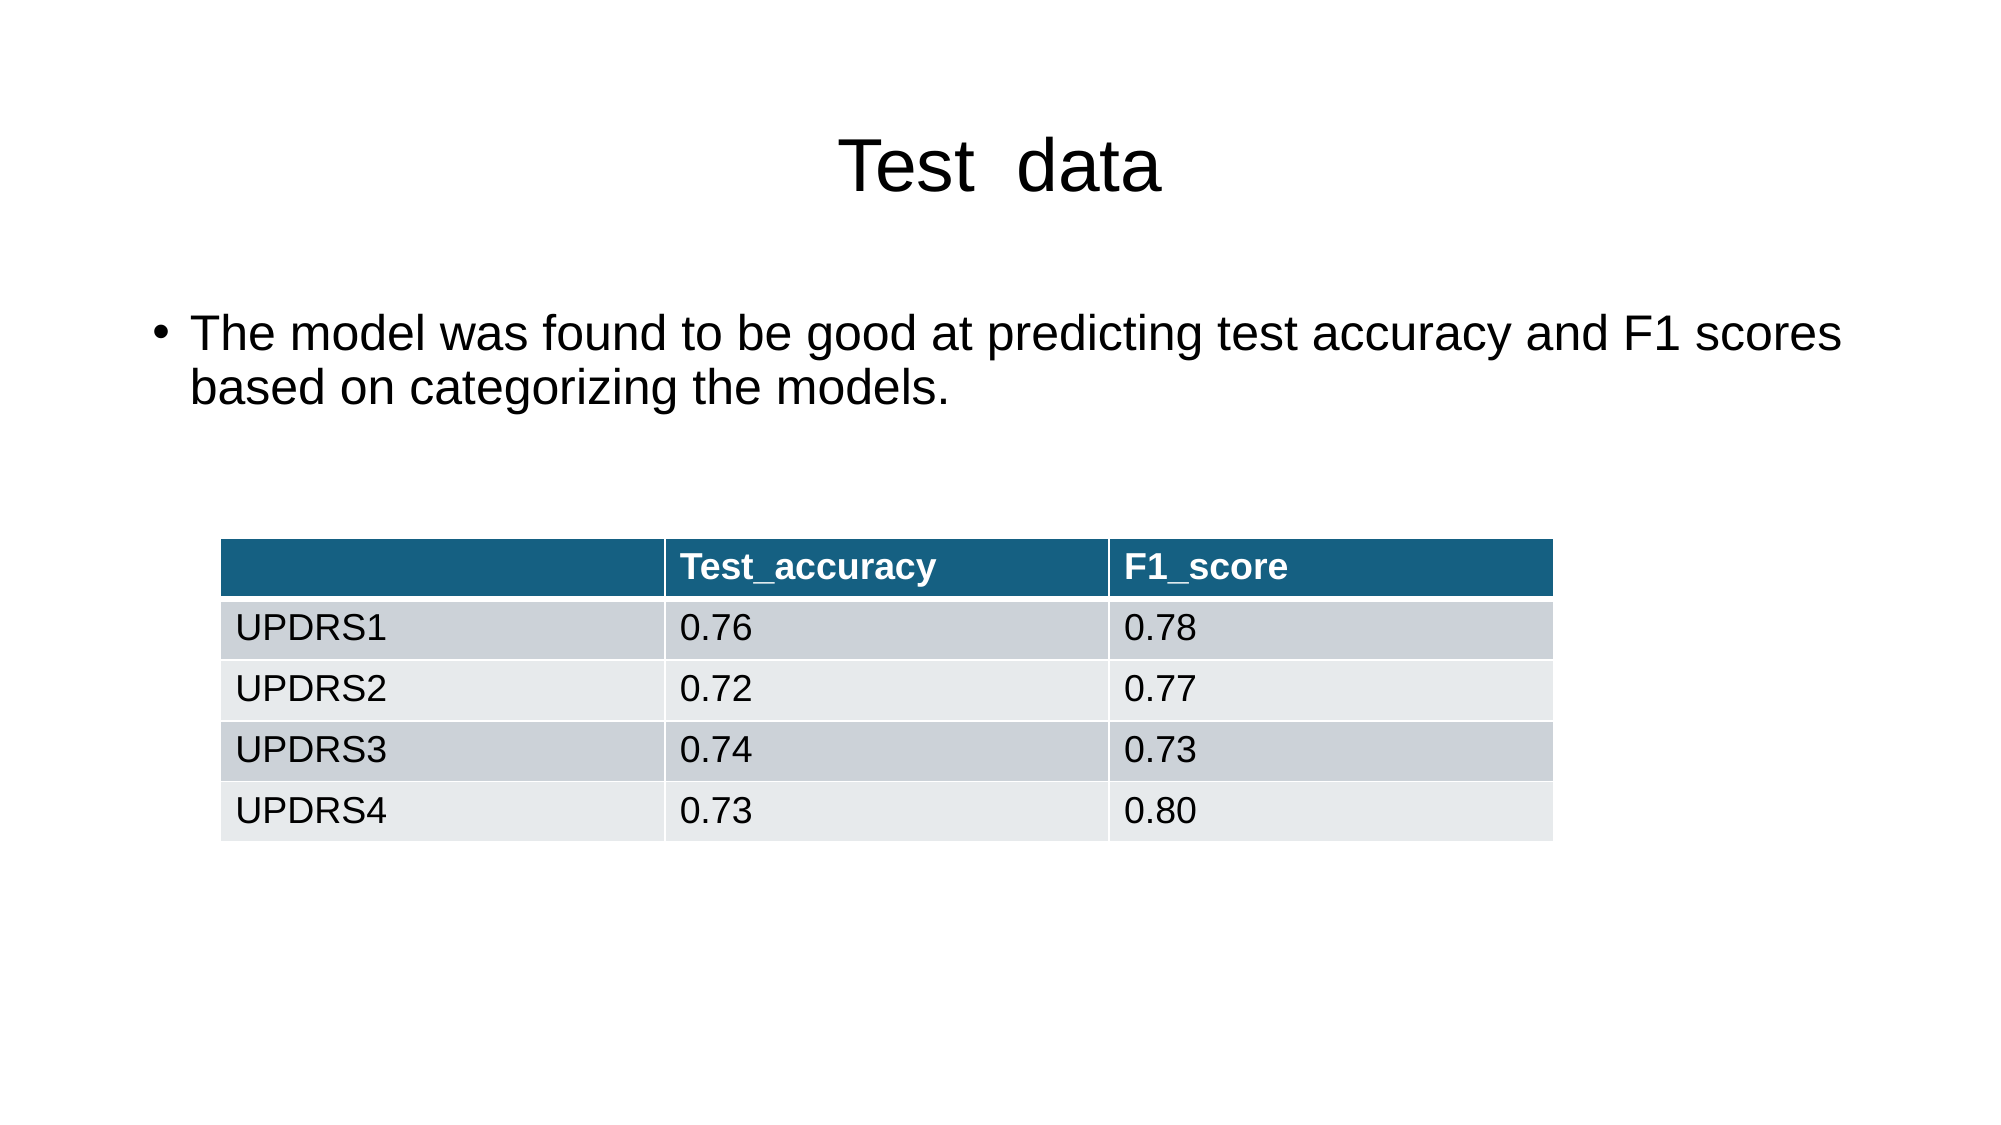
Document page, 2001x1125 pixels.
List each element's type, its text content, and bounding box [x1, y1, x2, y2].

table_cell 0.73 [1110, 722, 1553, 781]
table_cell 0.77 [1110, 661, 1553, 720]
table_cell UPDRS4 [221, 782, 664, 841]
table_cell UPDRS1 [221, 602, 664, 659]
list The model was found to be good at predicting test accuracy and F1 scores based on categorizing the models. [137, 299, 1863, 1014]
table_cell UPDRS2 [221, 661, 664, 720]
table_cell 0.74 [666, 722, 1108, 781]
table_header [221, 539, 664, 596]
table_cell 0.80 [1110, 782, 1553, 841]
table_cell 0.73 [666, 782, 1108, 841]
table_cell 0.78 [1110, 602, 1553, 659]
title Test data [137, 59, 1863, 278]
table_cell 0.76 [666, 602, 1108, 659]
table_header Test_accuracy [666, 539, 1108, 596]
table_cell UPDRS3 [221, 722, 664, 781]
table_header F1_score [1110, 539, 1553, 596]
table_cell 0.72 [666, 661, 1108, 720]
